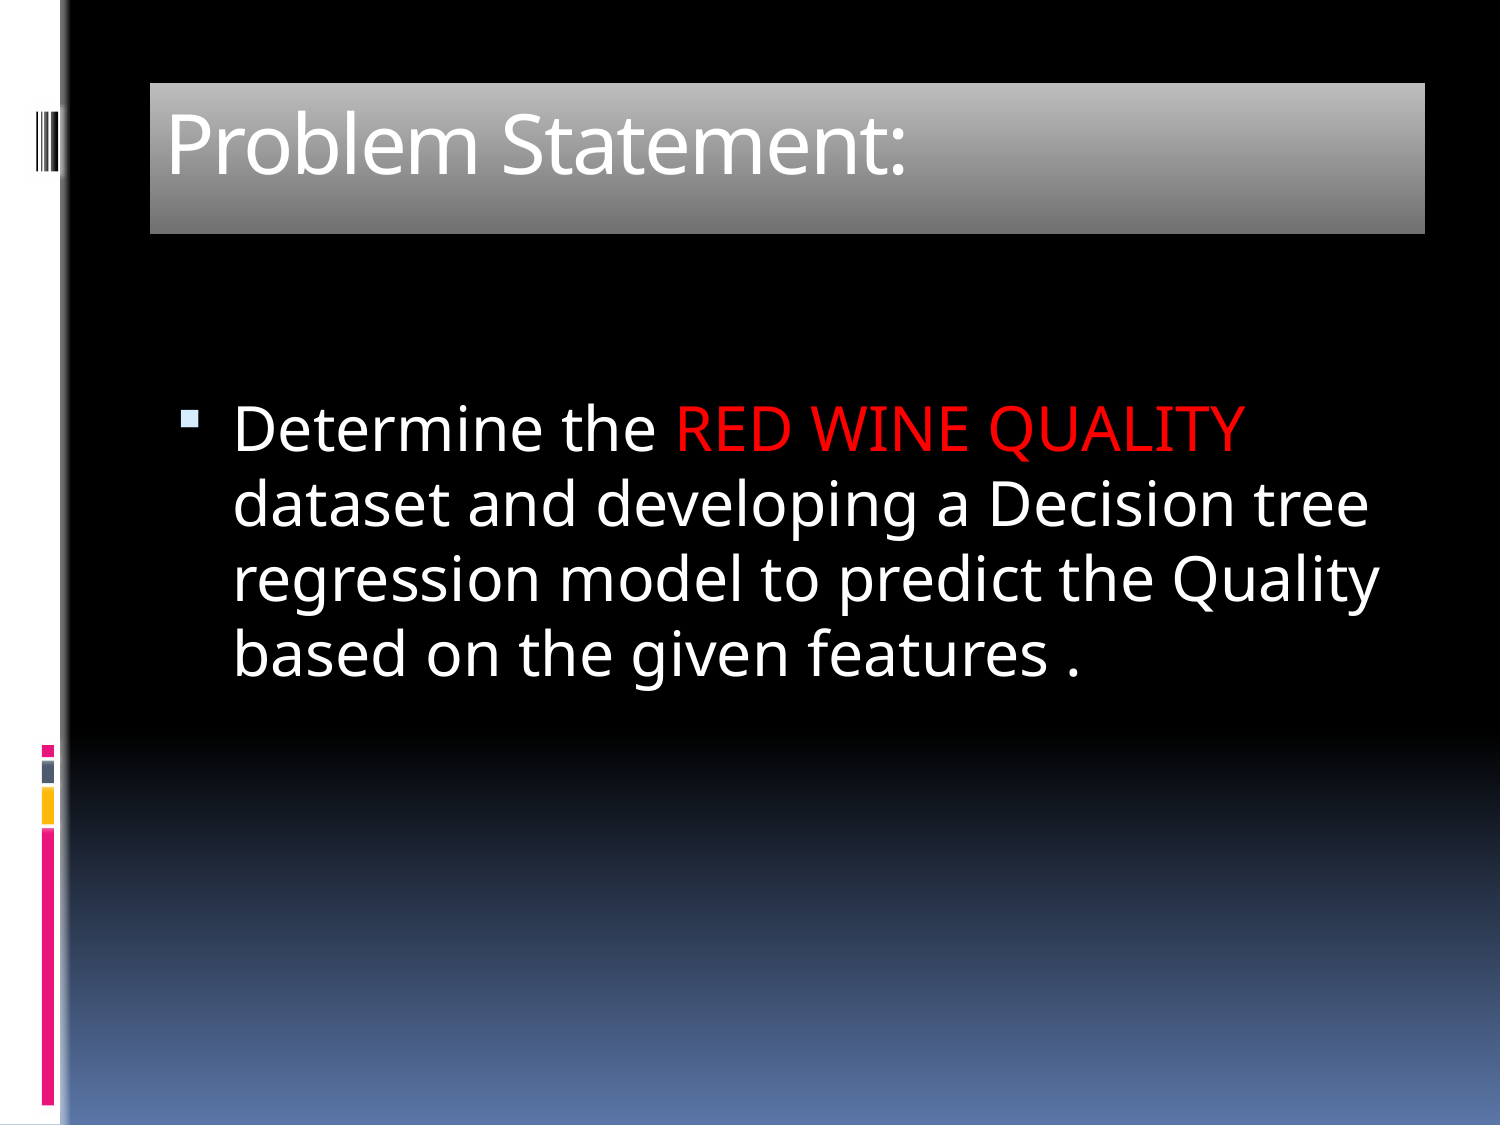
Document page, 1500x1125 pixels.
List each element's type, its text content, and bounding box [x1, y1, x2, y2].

list Determine the RED WINE QUALITY dataset and developing a Decision tree regression model to predict the Quality based on the given features . [150, 292, 1425, 1043]
title Problem Statement: [150, 83, 1425, 234]
